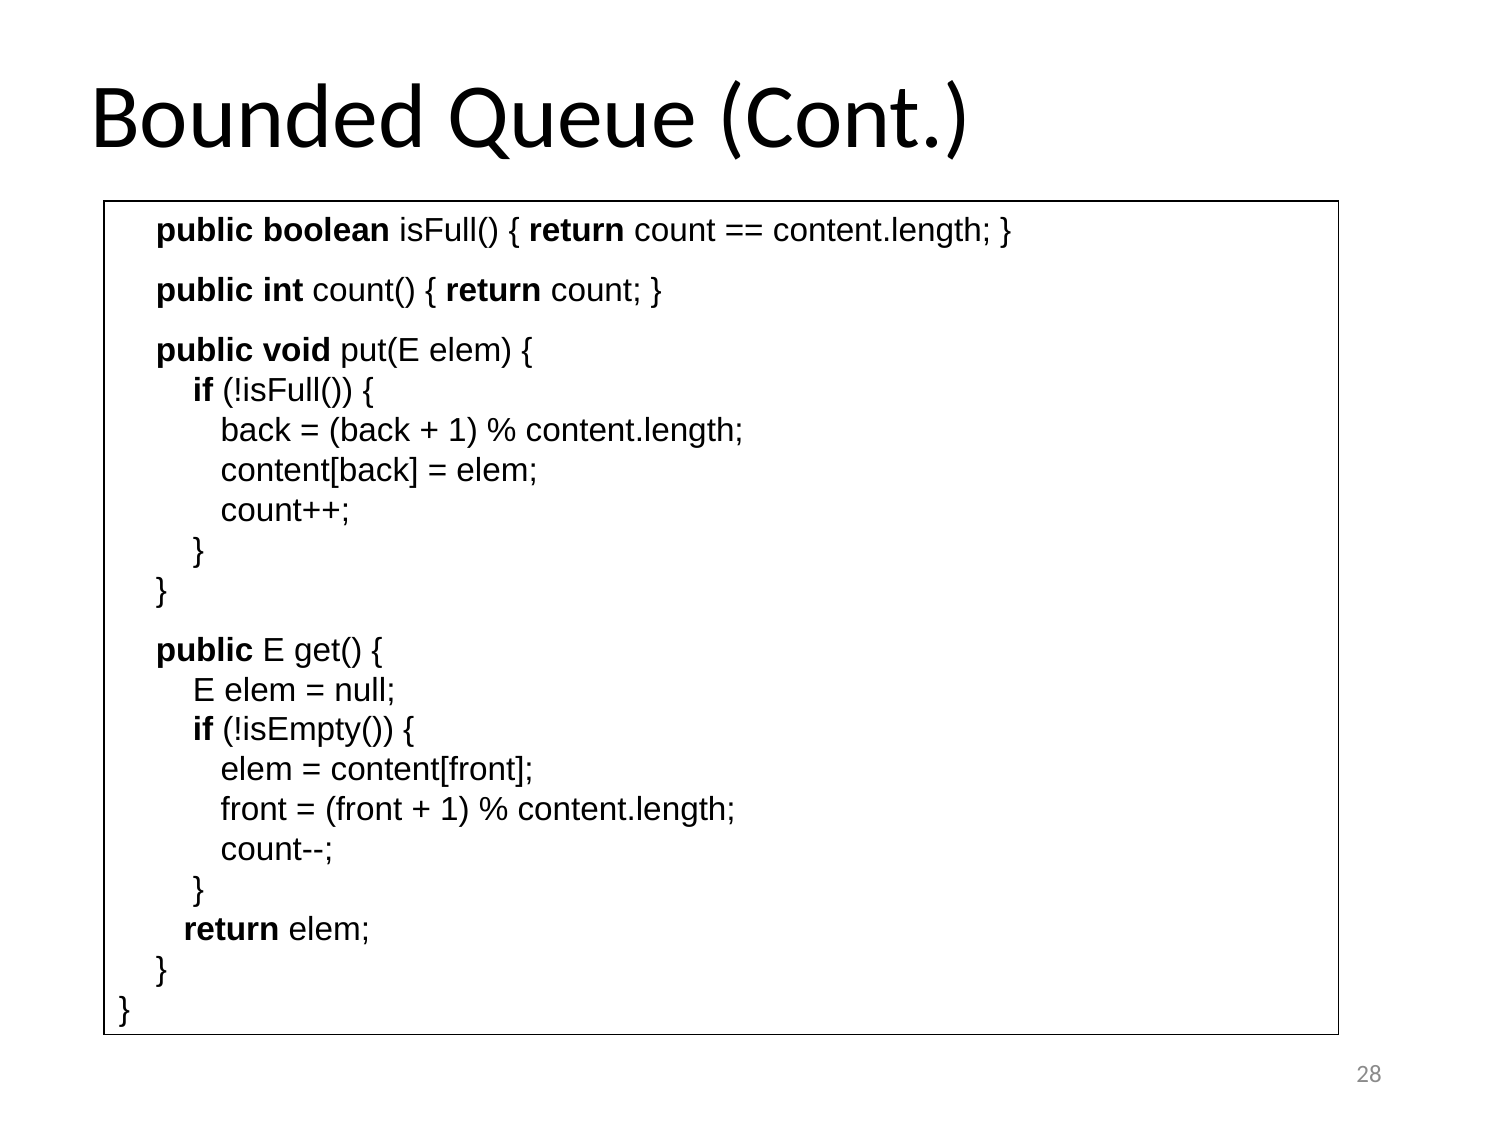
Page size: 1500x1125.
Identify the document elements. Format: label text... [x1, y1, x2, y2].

title Bounded Queue (Cont.) [75, 24, 1425, 212]
slide_number 28 [1059, 1042, 1397, 1103]
text_box public boolean isFull() { return count == content.length; } public int count() { return count; } public void put(E elem) { if (!isFull()) { back = (back + 1) % content.length; content[back] = elem; count++; } } public E get() { E elem = null; if (!isEmpty()) { elem = content[front]; front = (front + 1) % content.length; count--; } return elem; } } [104, 201, 1339, 1035]
